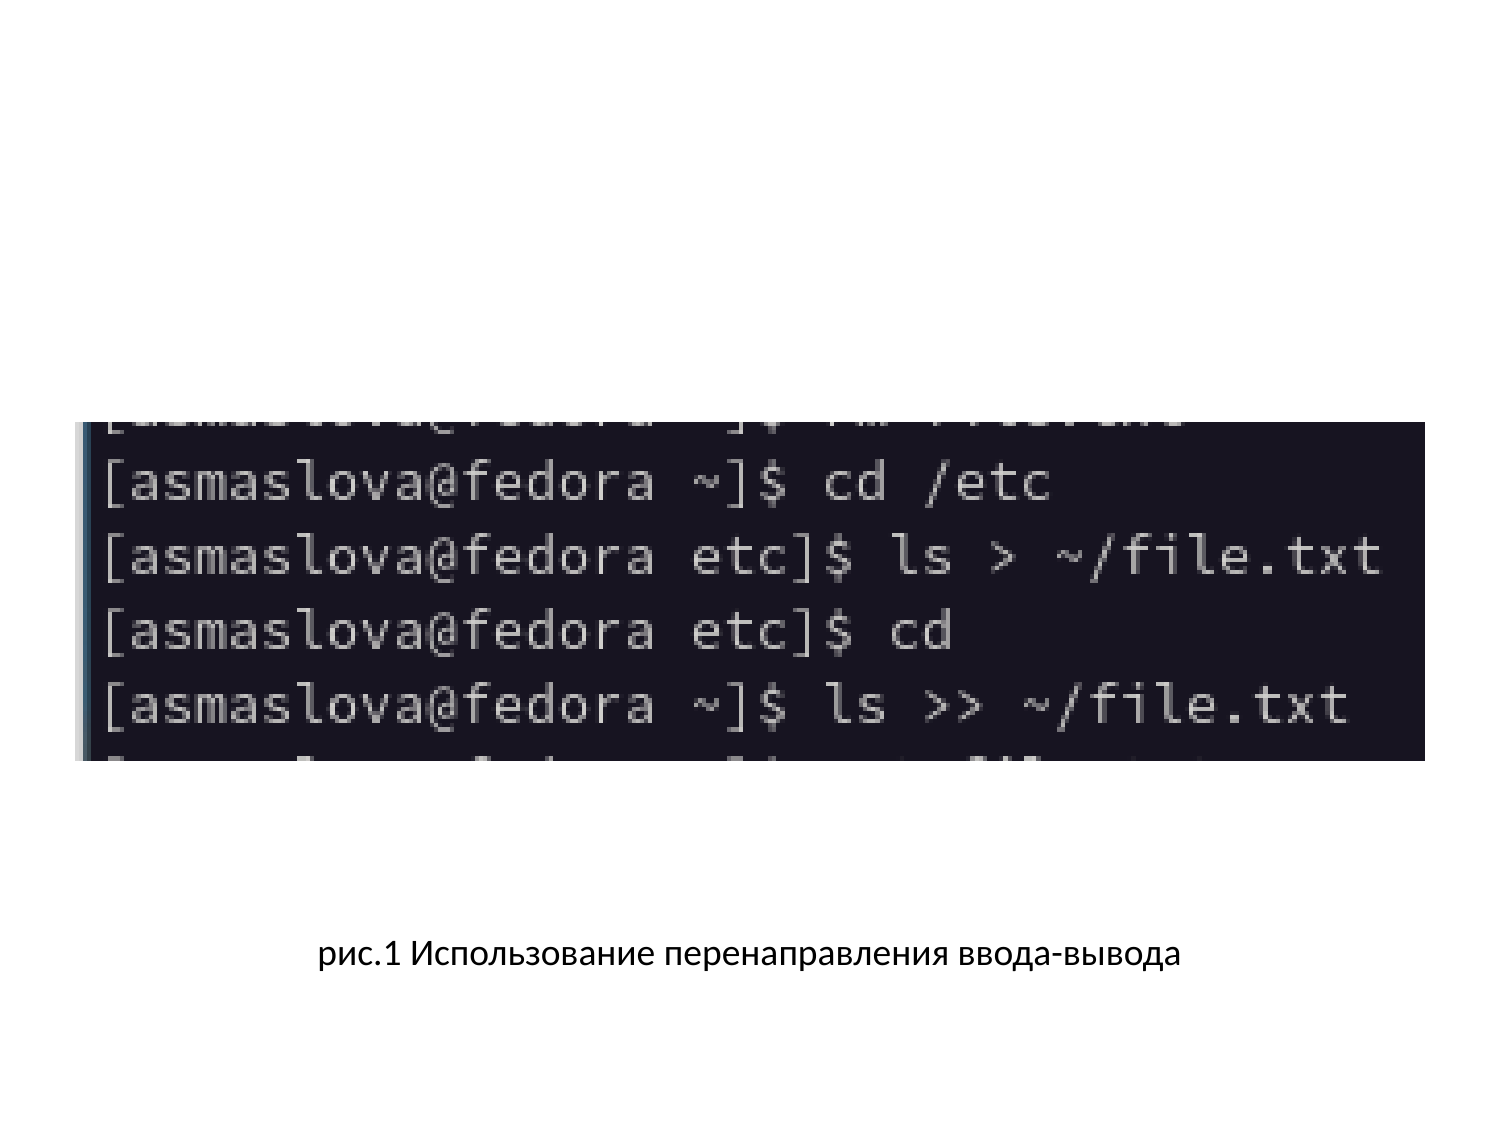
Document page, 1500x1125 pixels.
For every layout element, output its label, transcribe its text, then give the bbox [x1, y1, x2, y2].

picture [74, 422, 1426, 761]
text_box рис.1 Использование перенаправления ввода-вывода [74, 920, 1425, 1005]
